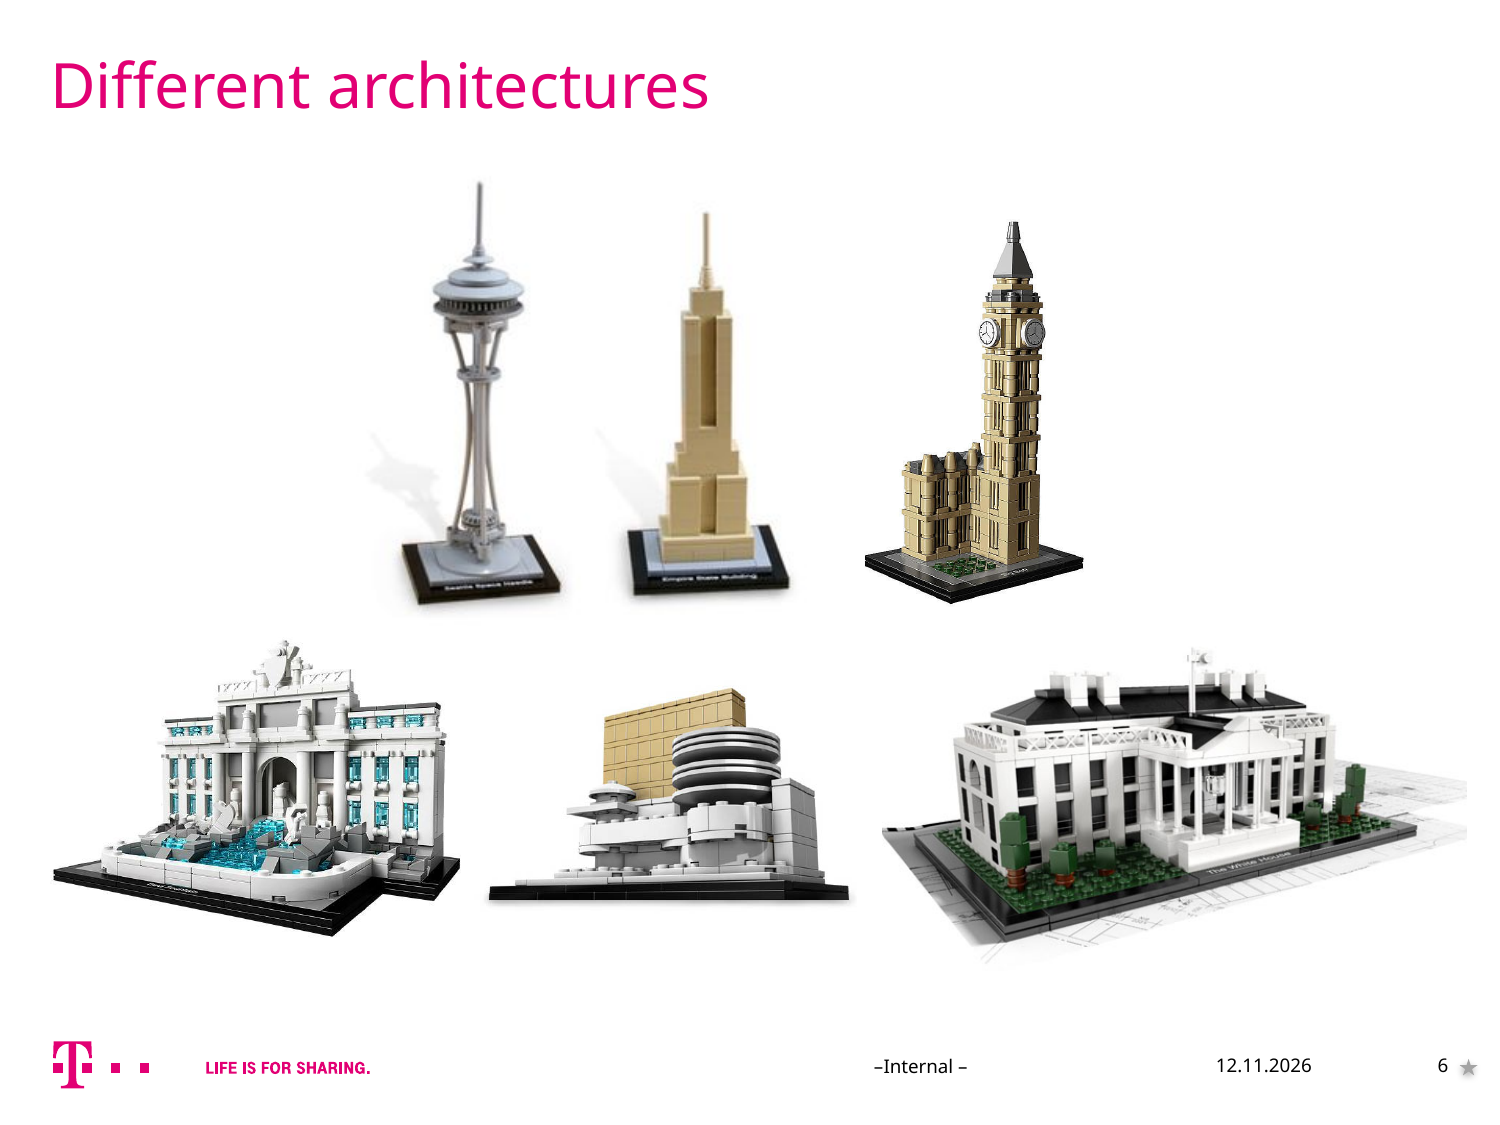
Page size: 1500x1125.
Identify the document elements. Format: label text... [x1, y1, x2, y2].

title Different architectures [49, 54, 1444, 125]
slide_number 6 [1400, 1054, 1449, 1078]
footer –Internal – [419, 1054, 1093, 1078]
picture [49, 164, 825, 939]
text_box [1458, 1058, 1479, 1076]
picture [474, 140, 1467, 972]
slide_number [1115, 1054, 1400, 1078]
